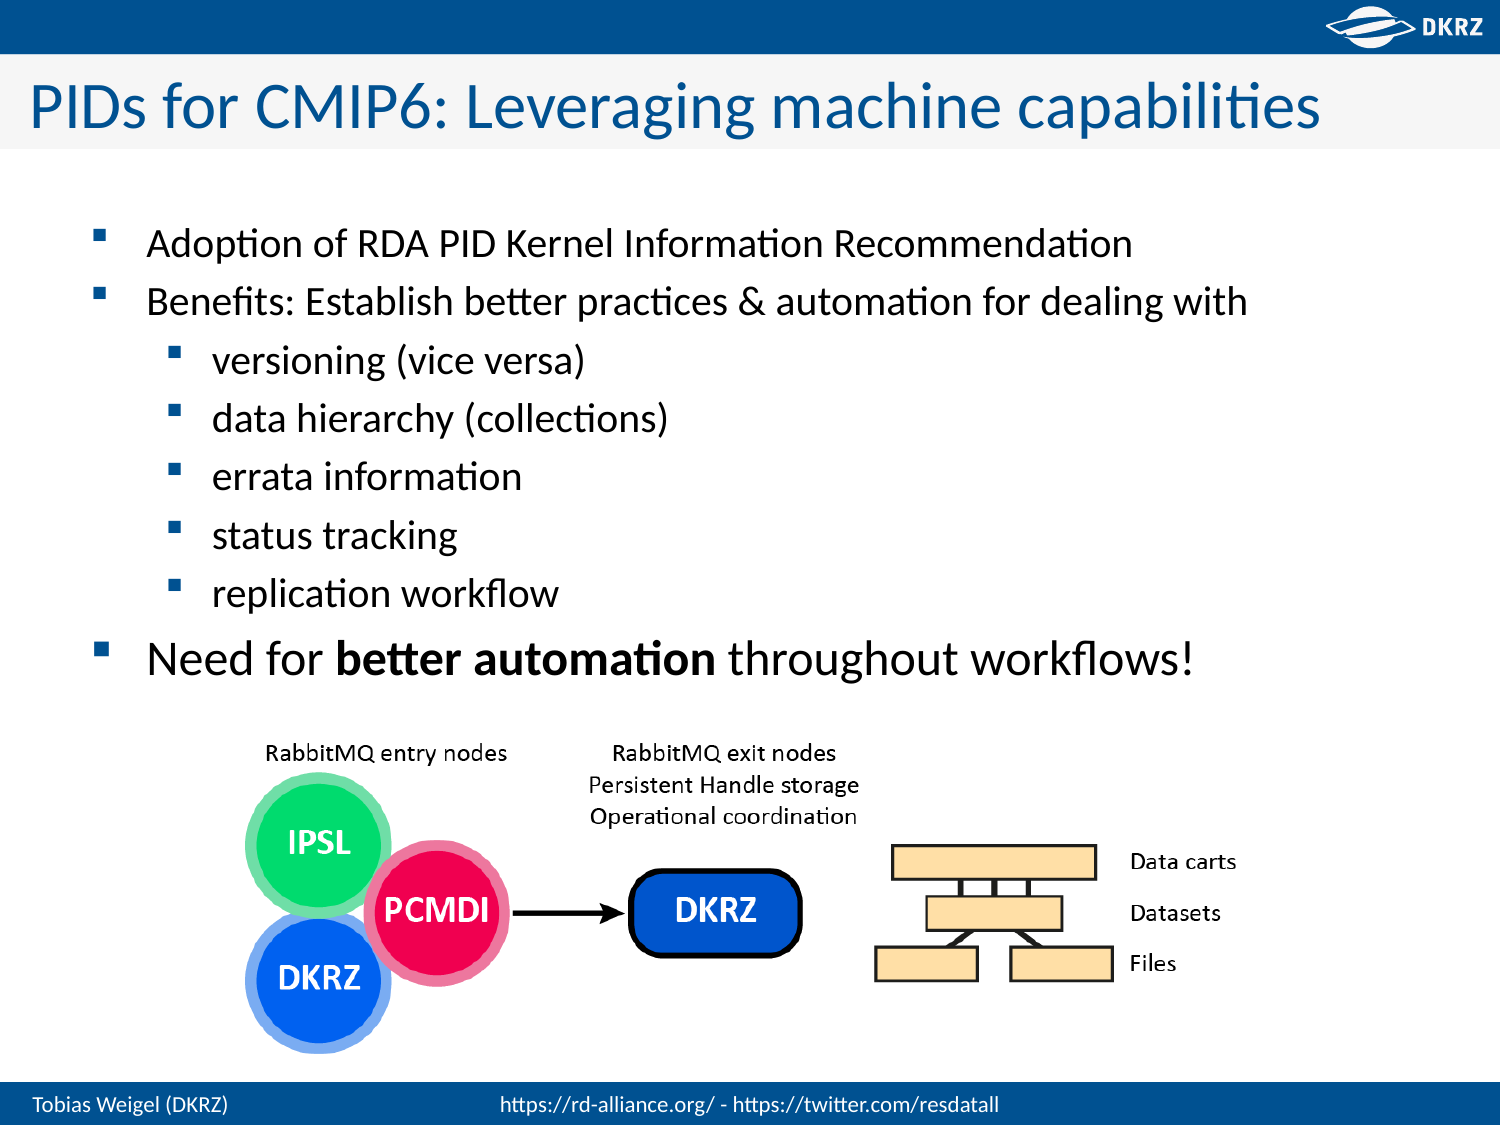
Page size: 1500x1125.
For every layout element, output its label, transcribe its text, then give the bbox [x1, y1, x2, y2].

picture [244, 739, 1236, 1054]
footer https://rd-alliance.org/ - https://twitter.com/resdatall [324, 1082, 1176, 1125]
list Adoption of RDA PID Kernel Information Recommendation Benefits: Establish better practices & automation for dealing with versioning (vice versa) data hierarchy (collections) errata information status tracking replication workflow Need for better automation throughout workflows! [75, 196, 1425, 706]
title PIDs for CMIP6: Leveraging machine capabilities [0, 54, 1500, 149]
